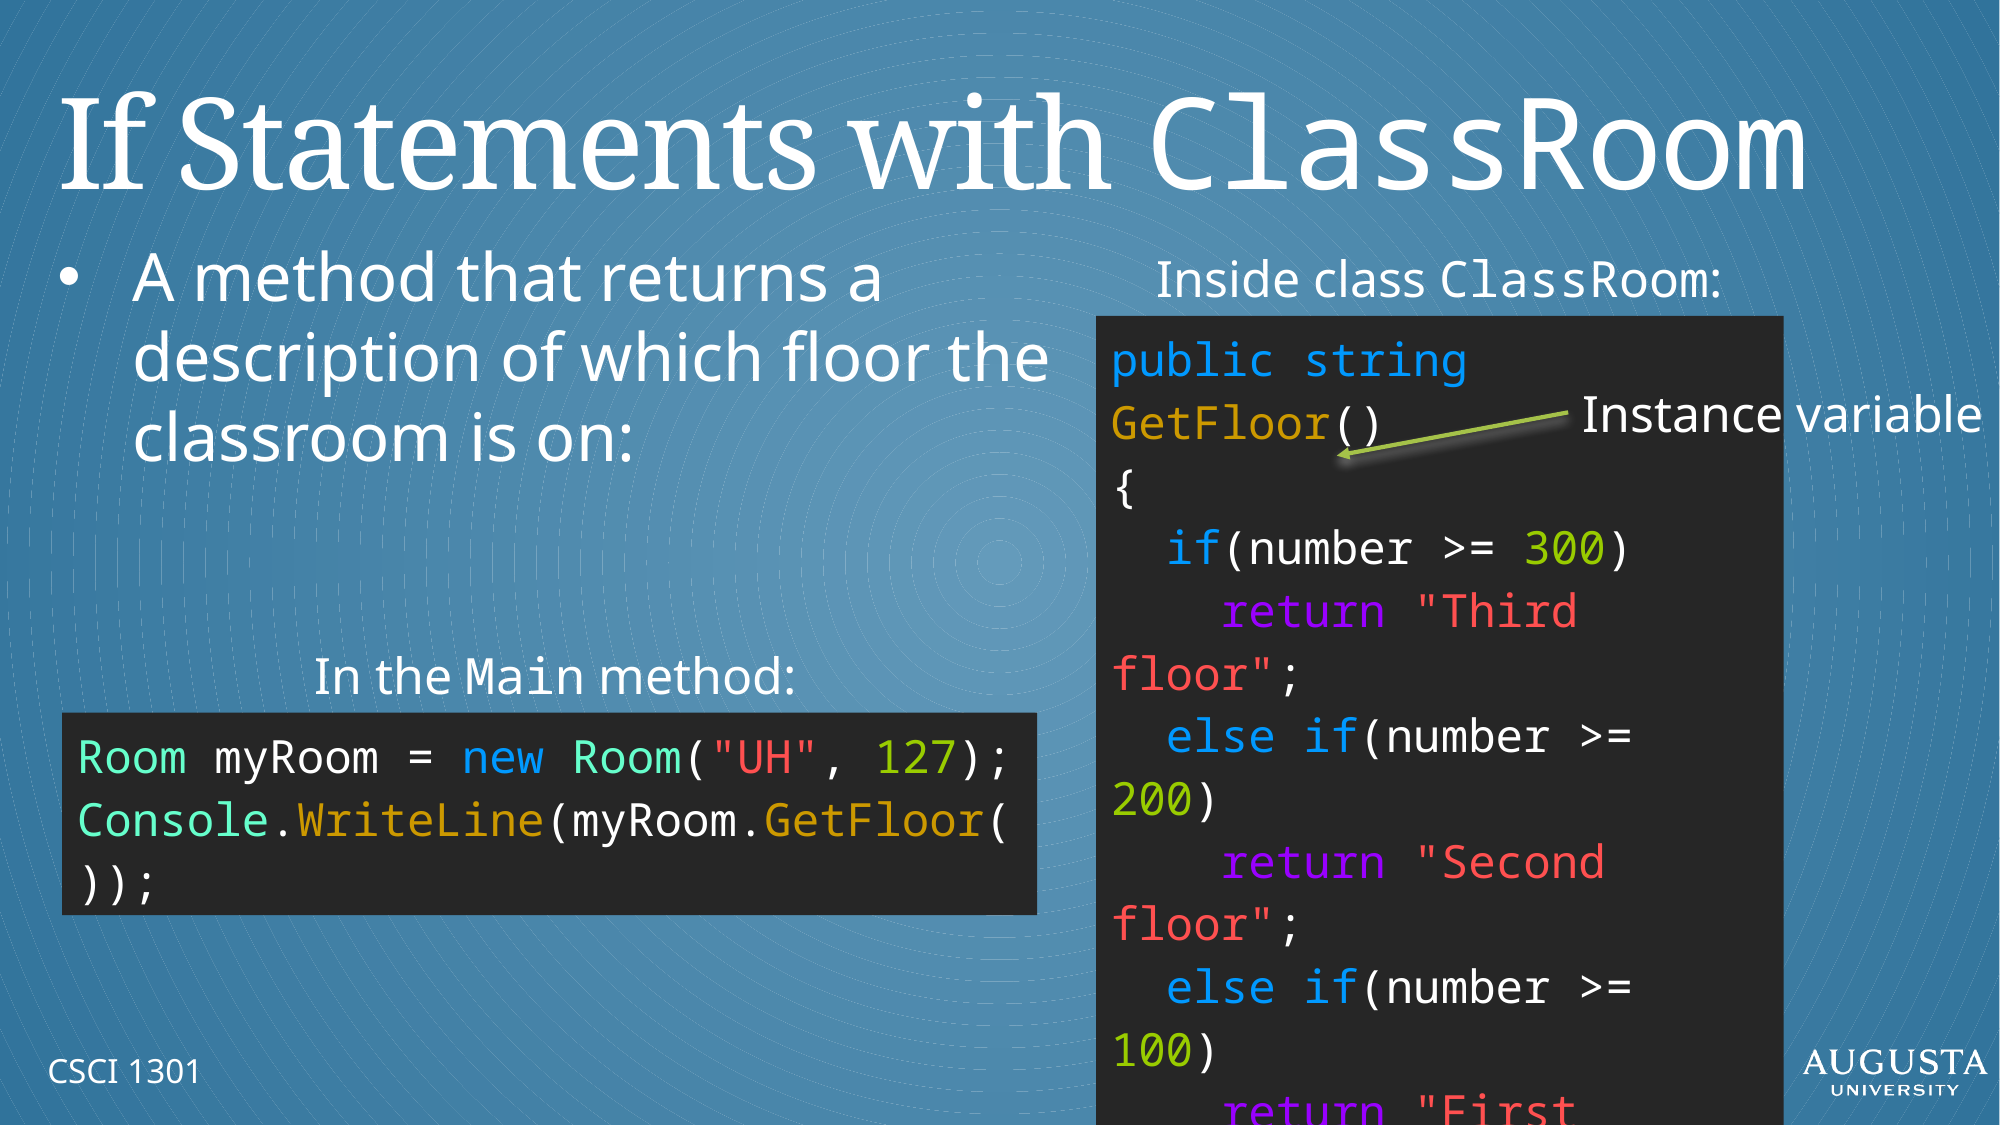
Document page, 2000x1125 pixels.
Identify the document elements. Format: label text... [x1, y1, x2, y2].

text_box Room myRoom = new Room("UH", 127); Console.WriteLine(myRoom.GetFloor()); [62, 712, 1038, 916]
text_box In the Main method: [299, 636, 813, 712]
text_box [1336, 412, 1589, 456]
text_box Instance variable [1568, 374, 2000, 450]
footer CSCI 1301 [37, 1042, 660, 1103]
title If Statements with ClassRoom [37, 37, 1963, 225]
picture [1784, 999, 2000, 1125]
text_box public string GetFloor() { if(number >= 300) return "Third floor"; else if(number >= 200) return "Second floor"; else if(number >= 100) return "First floor"; else return "Invalid room"; } [1096, 315, 1784, 1125]
text_box Inside class ClassRoom: [1141, 240, 1738, 315]
list A method that returns a description of which floor the classroom is on: [37, 224, 1150, 1005]
